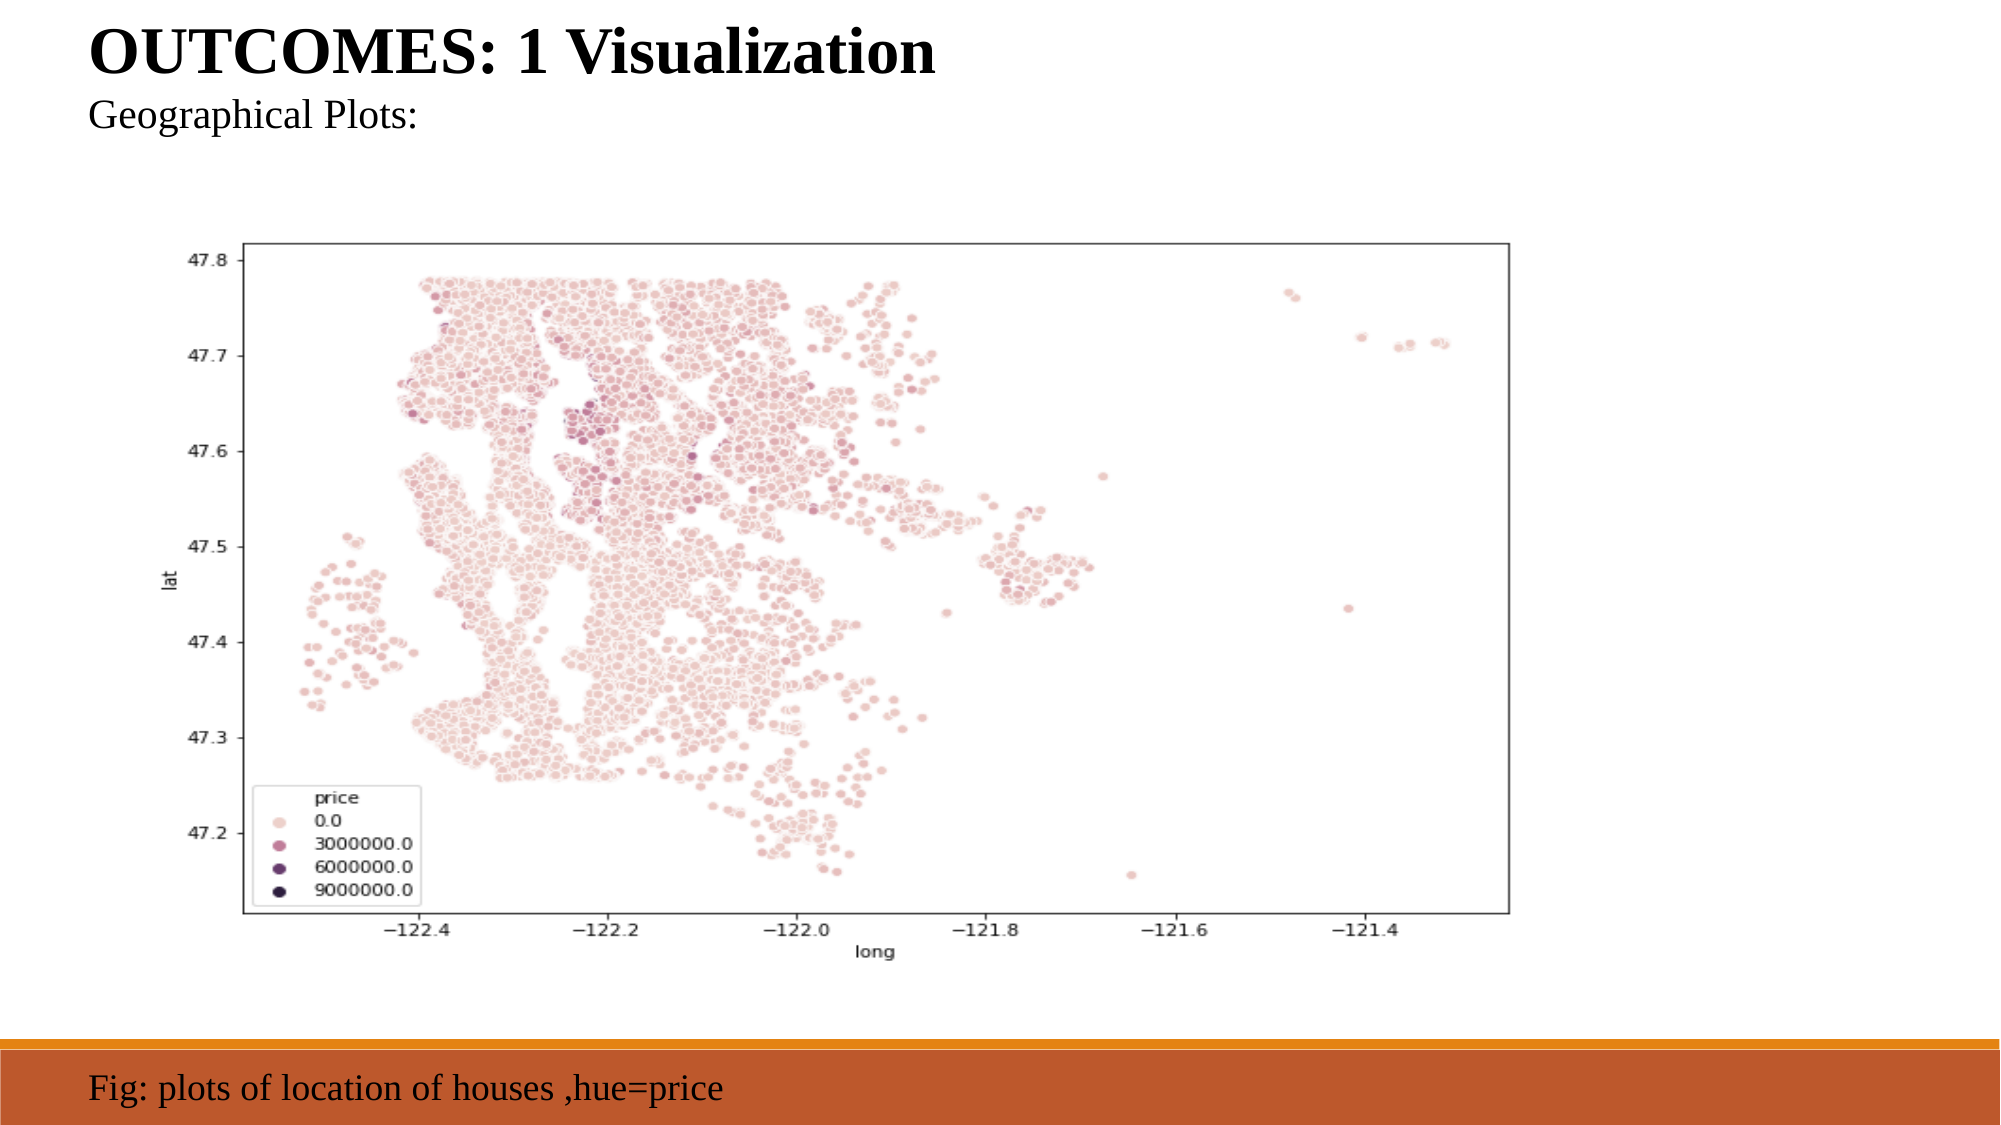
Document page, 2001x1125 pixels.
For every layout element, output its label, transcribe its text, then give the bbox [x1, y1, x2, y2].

picture [38, 136, 1671, 1024]
text_box OUTCOMES: 1 Visualization Geographical Plots: [73, 0, 1781, 145]
text_box Fig: plots of location of houses ,hue=price [73, 1055, 1180, 1116]
